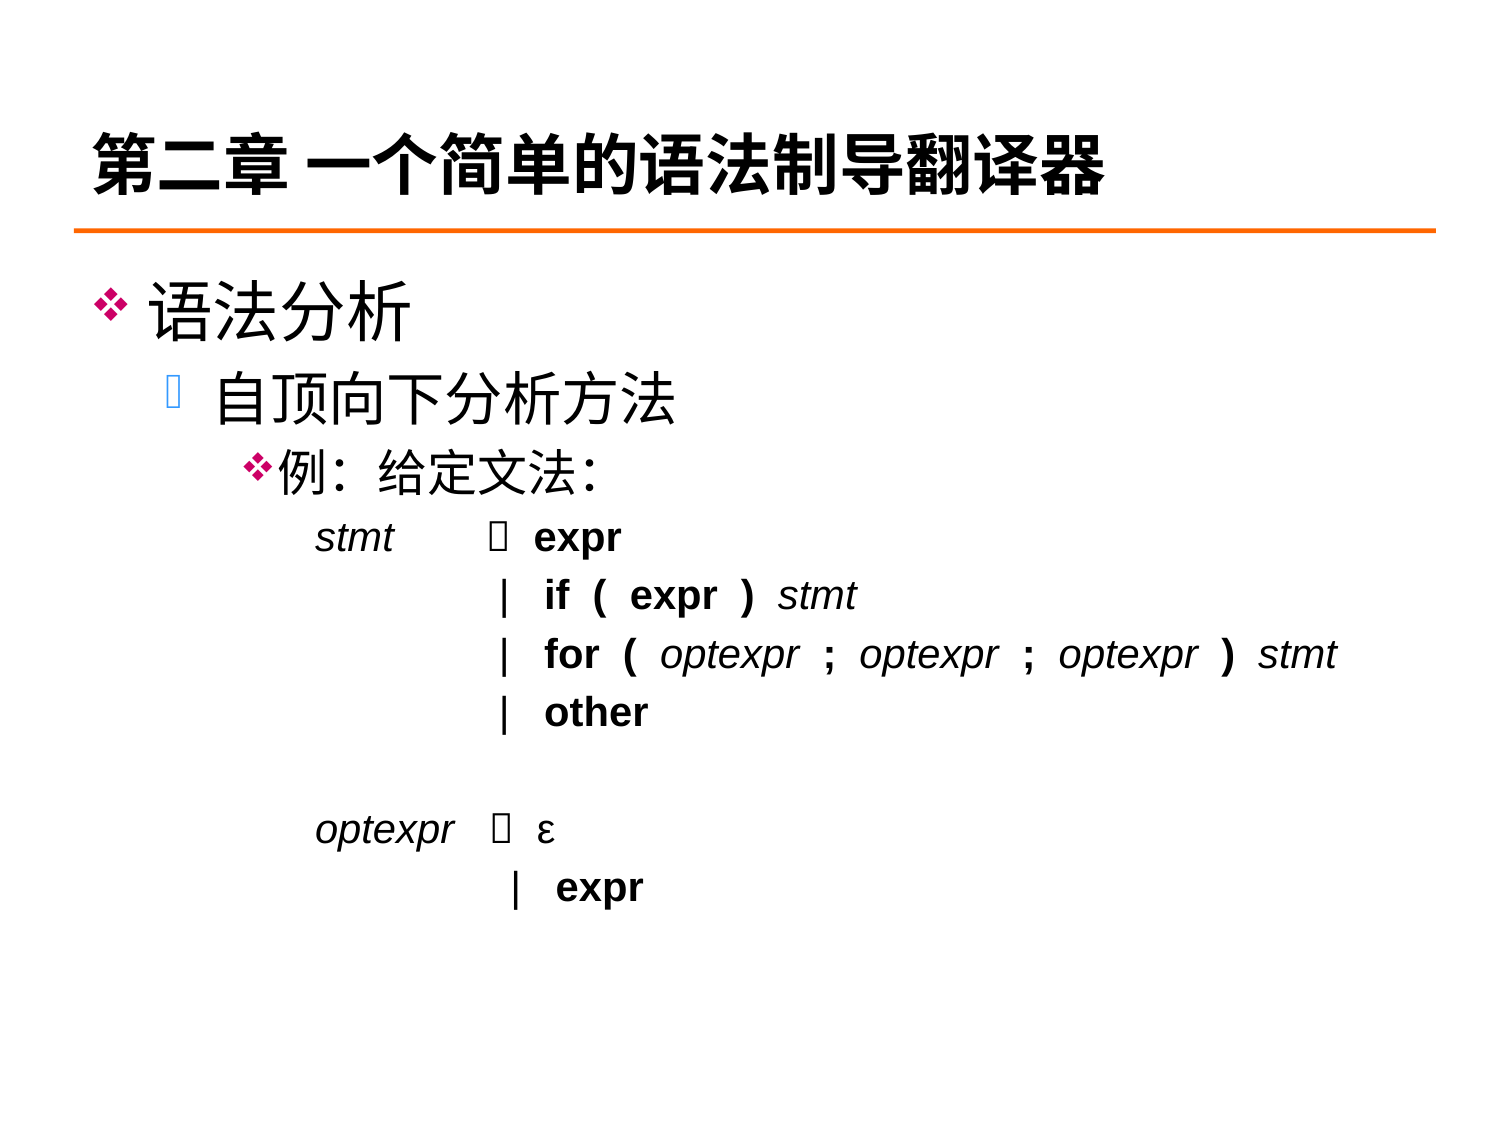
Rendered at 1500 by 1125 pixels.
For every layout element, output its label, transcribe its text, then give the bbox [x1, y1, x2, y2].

title 第二章 一个简单的语法制导翻译器 [75, 114, 1165, 211]
list 语法分析 自顶向下分析方法 例：给定文法： stmt  expr | if ( expr ) stmt | for ( optexpr ; optexpr ; optexpr ) stmt | other optexpr  ε | expr [75, 262, 1425, 1005]
